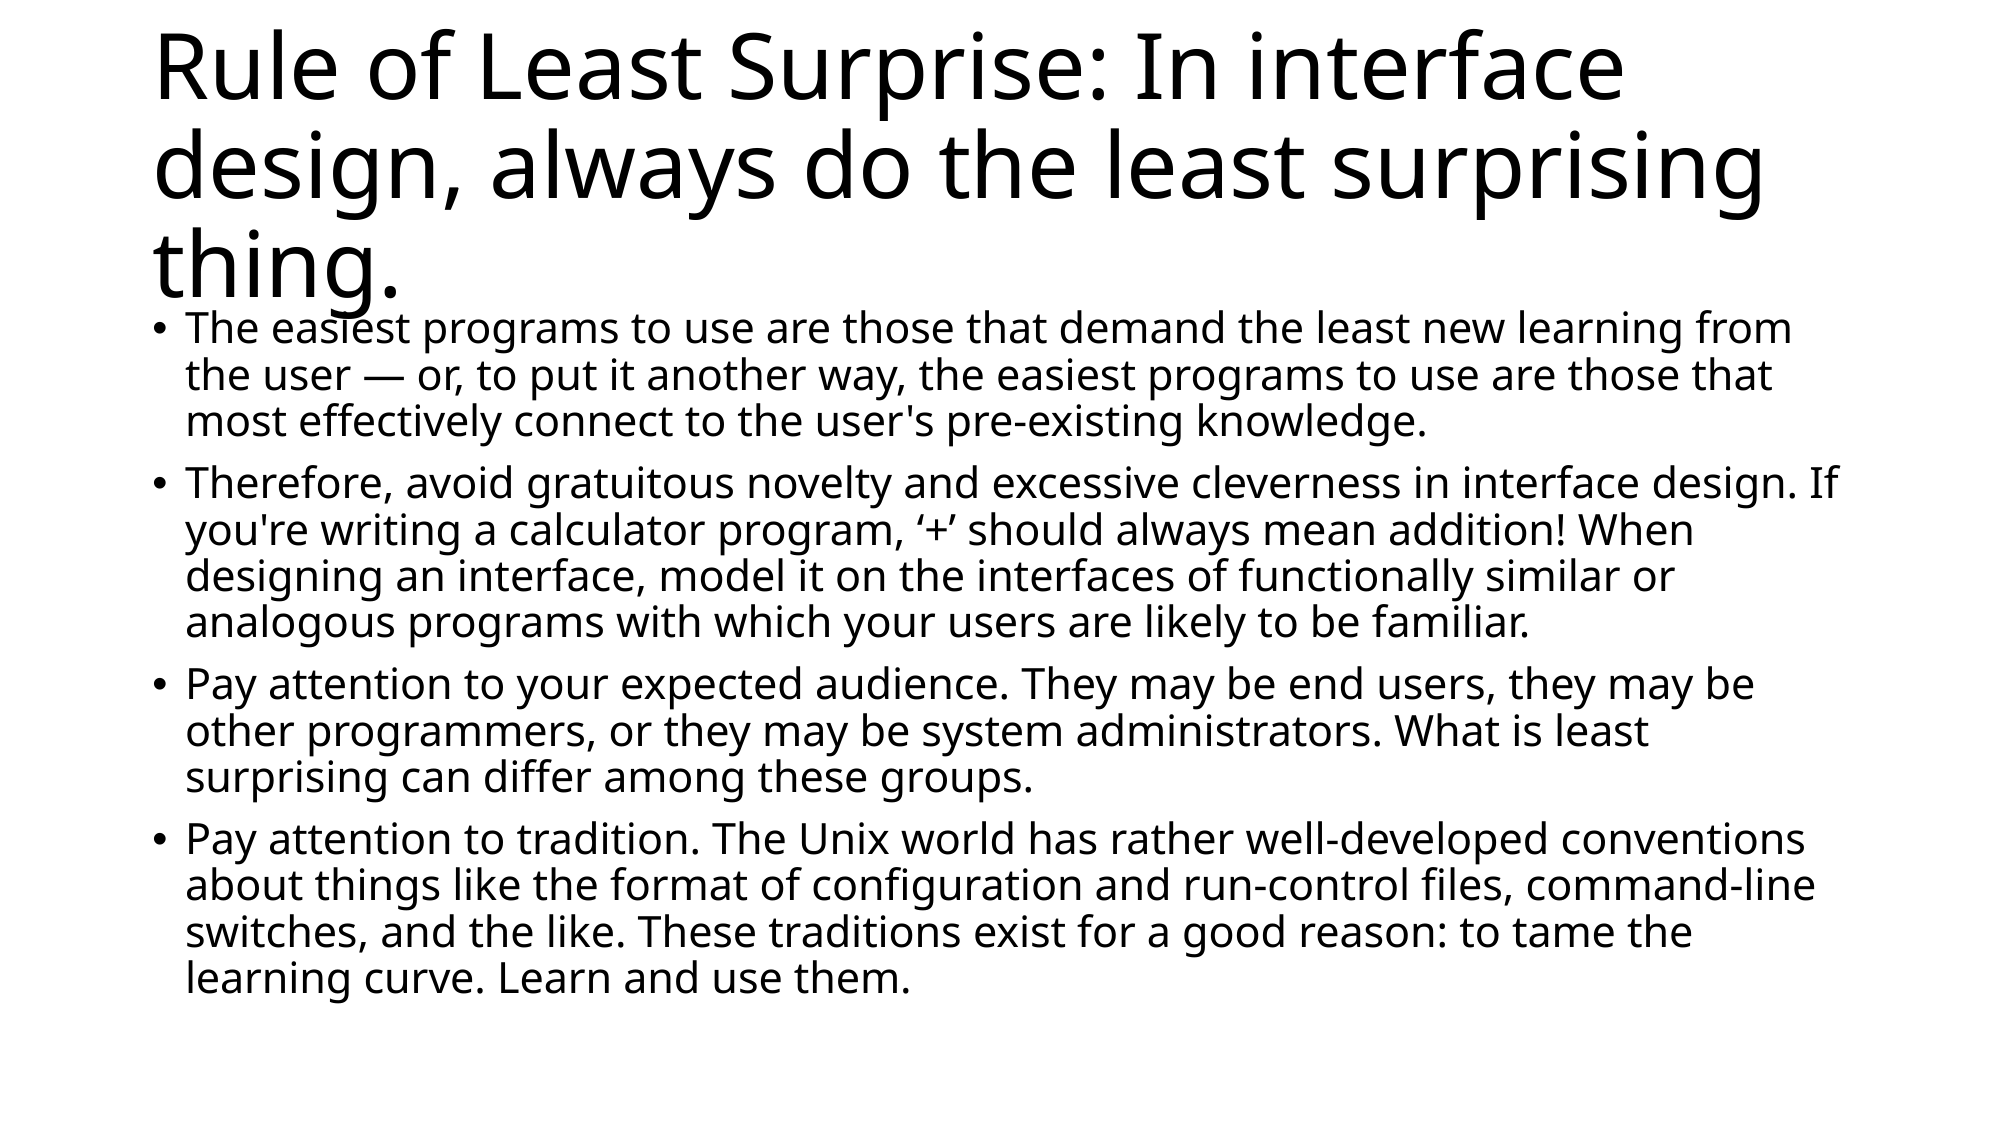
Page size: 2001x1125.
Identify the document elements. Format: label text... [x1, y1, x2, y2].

list The easiest programs to use are those that demand the least new learning from the user — or, to put it another way, the easiest programs to use are those that most effectively connect to the user's pre-existing knowledge. Therefore, avoid gratuitous novelty and excessive cleverness in interface design. If you're writing a calculator program, ‘+’ should always mean addition! When designing an interface, model it on the interfaces of functionally similar or analogous programs with which your users are likely to be familiar. Pay attention to your expected audience. They may be end users, they may be other programmers, or they may be system administrators. What is least surprising can differ among these groups. Pay attention to tradition. The Unix world has rather well-developed conventions about things like the format of configuration and run-control files, command-line switches, and the like. These traditions exist for a good reason: to tame the learning curve. Learn and use them. [137, 299, 1863, 1014]
title Rule of Least Surprise: In interface design, always do the least surprising thing. [137, 59, 1863, 278]
